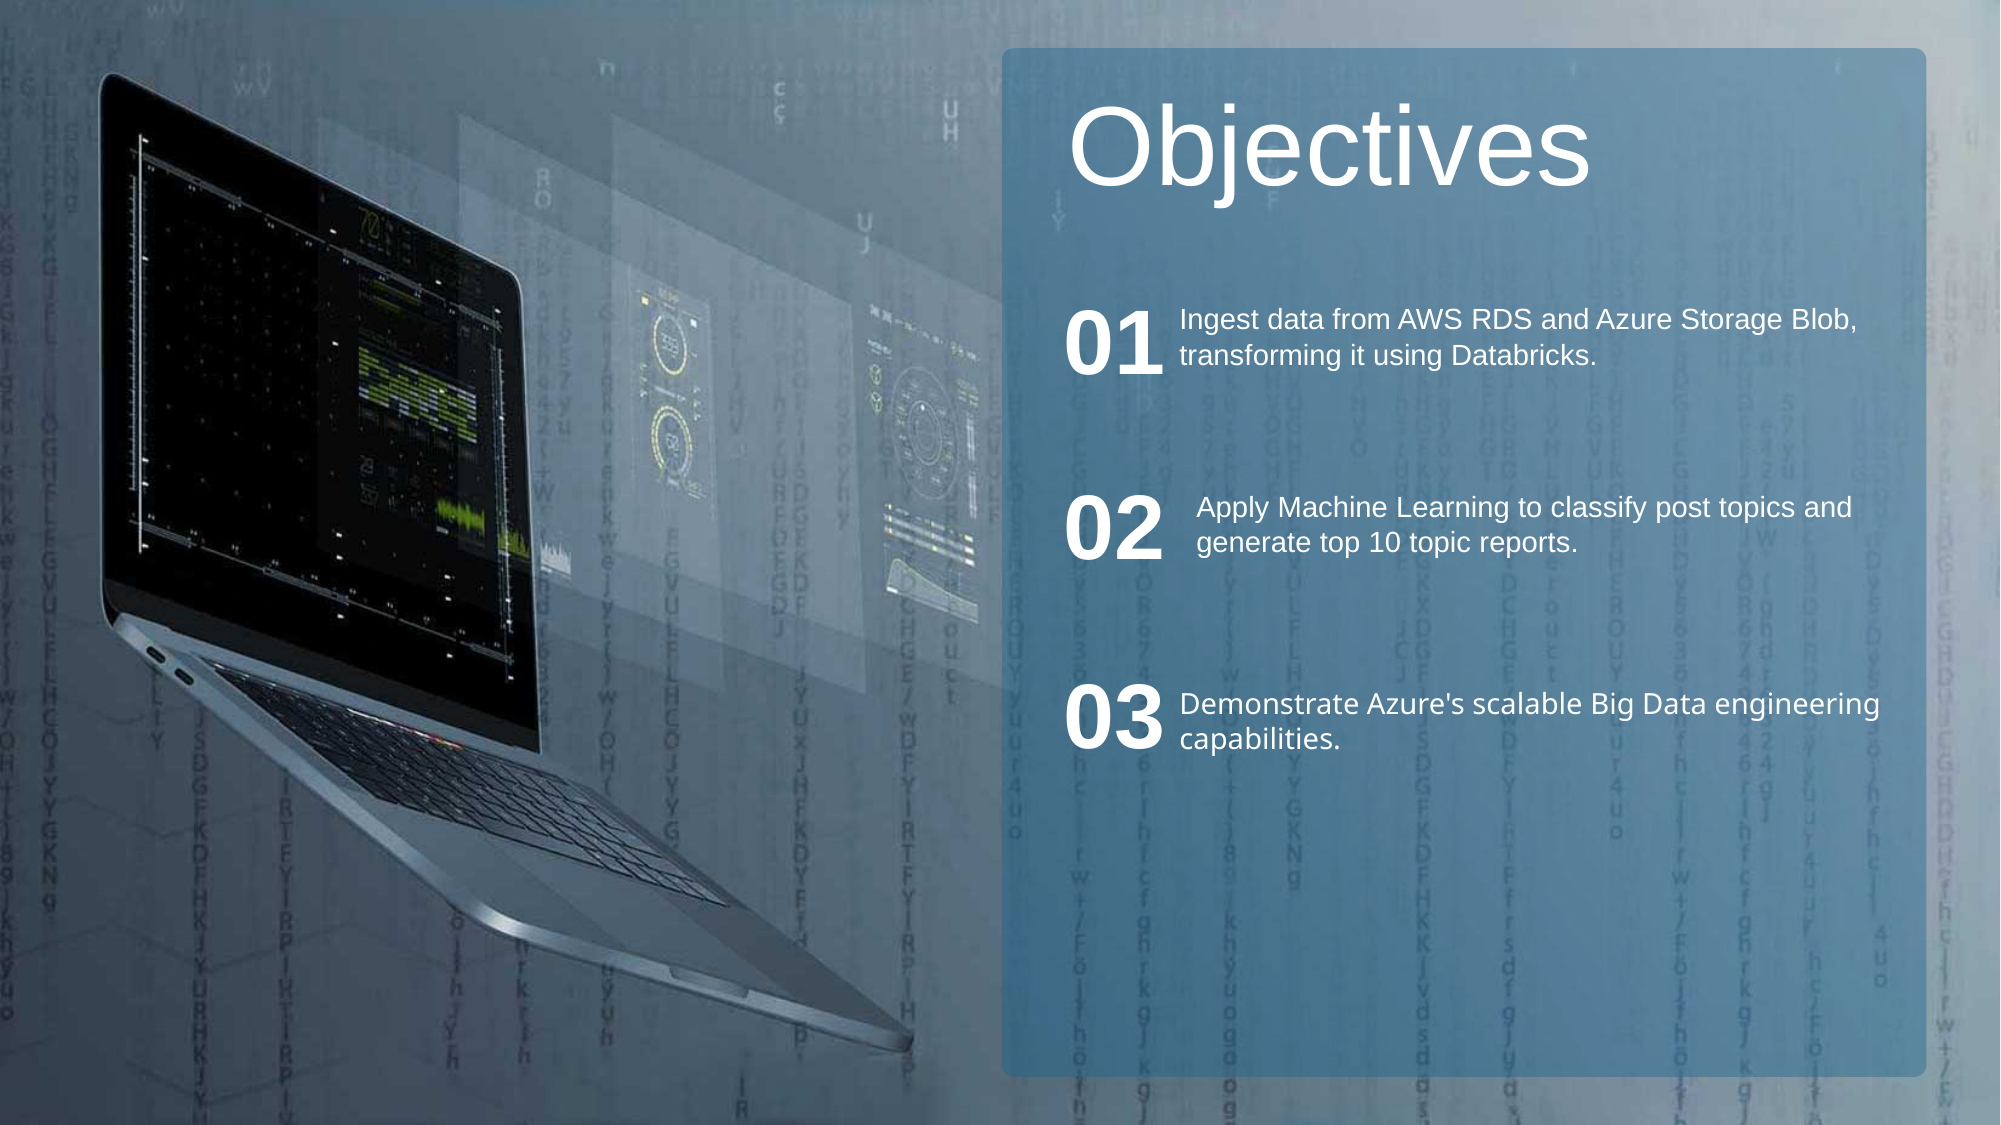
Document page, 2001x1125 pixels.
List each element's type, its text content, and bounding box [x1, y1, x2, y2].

text_box 02 [1034, 460, 1196, 585]
text_box [1000, 47, 1928, 1078]
text_box 03 [1034, 649, 1196, 775]
text_box Objectives [1053, 65, 1872, 215]
text_box Apply Machine Learning to classify post topics and generate top 10 topic reports. [1178, 481, 1944, 566]
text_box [1034, 275, 1927, 404]
picture [0, 0, 2001, 1125]
text_box Demonstrate Azure's scalable Big Data engineering capabilities. [1161, 677, 1927, 763]
